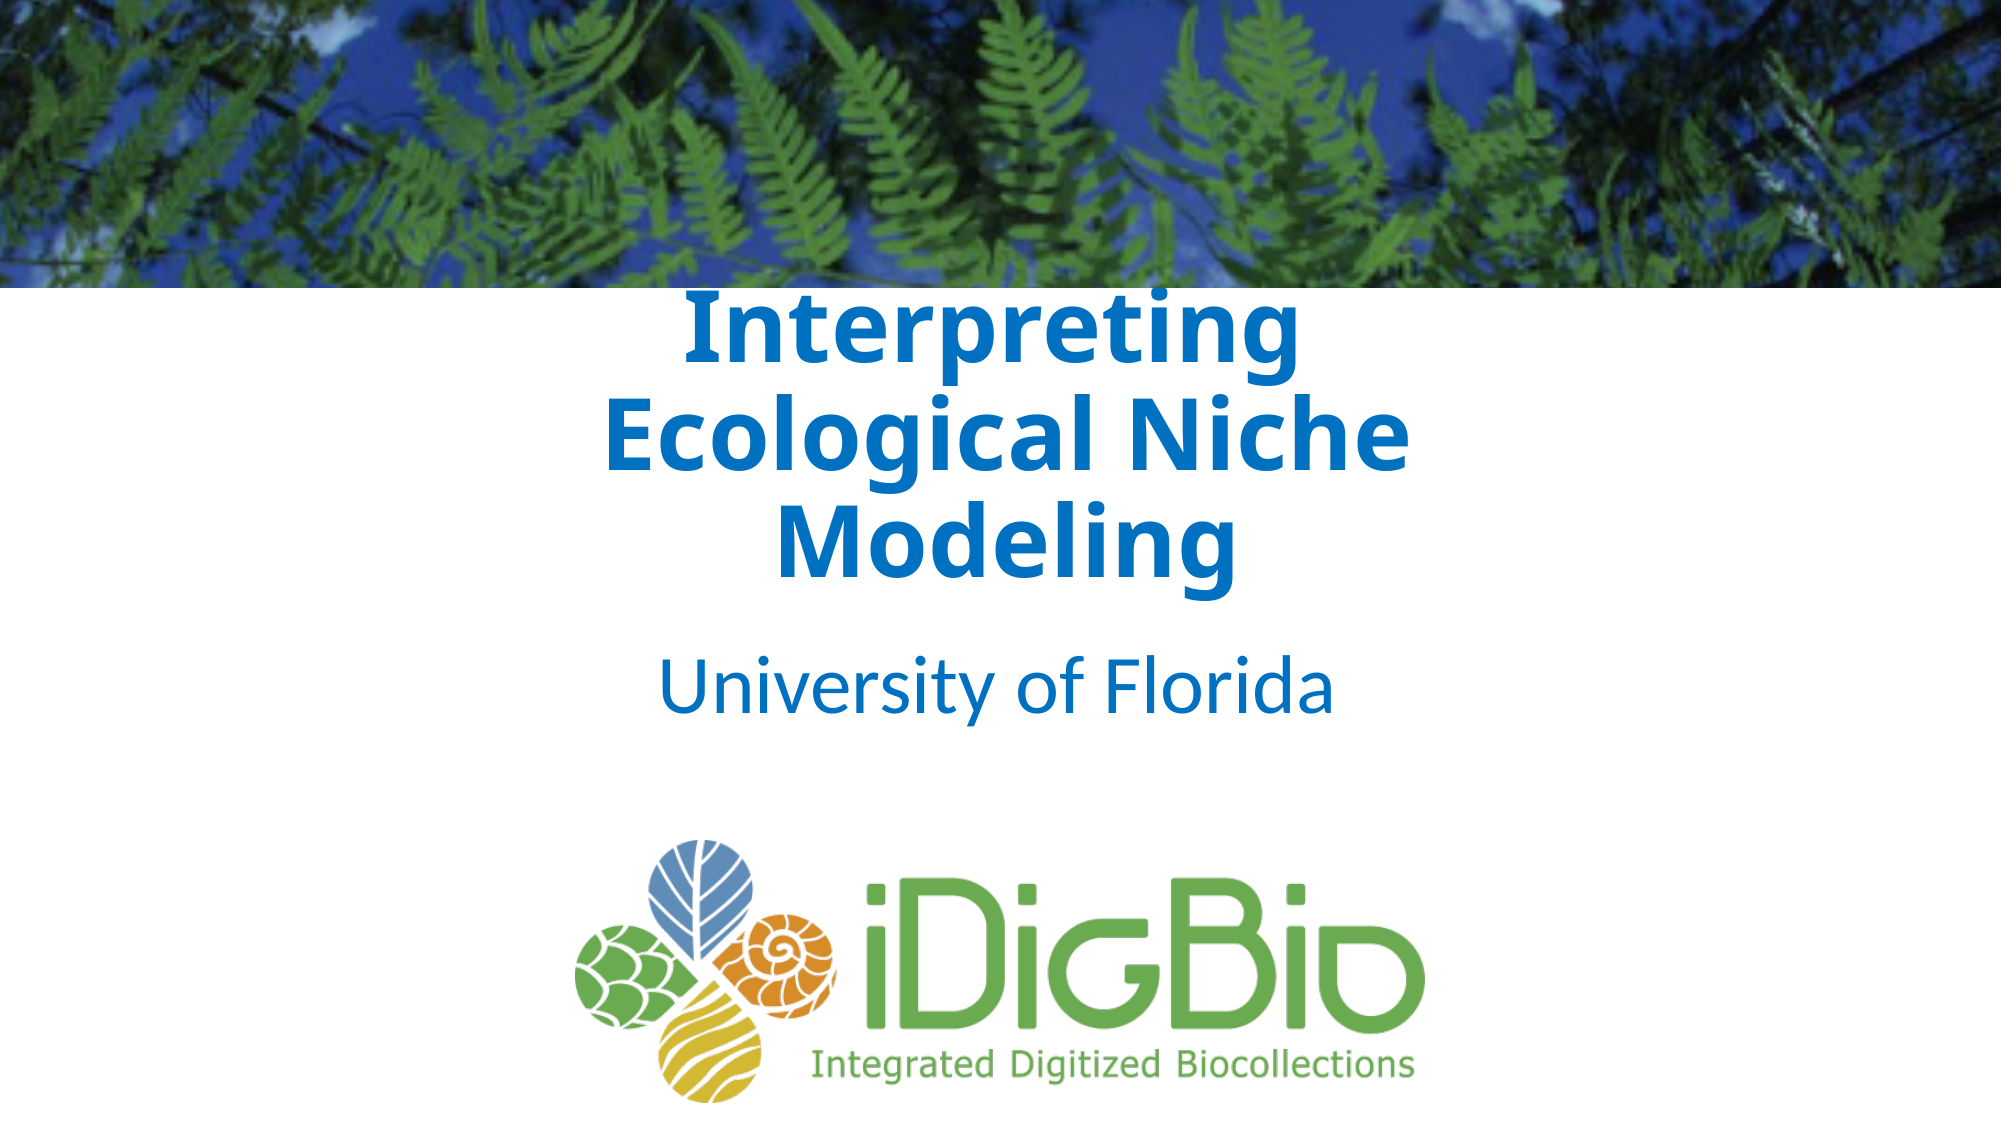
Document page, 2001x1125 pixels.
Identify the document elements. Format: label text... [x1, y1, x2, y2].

picture [575, 840, 1425, 1103]
picture [0, 0, 2001, 288]
text_box University of Florida [642, 622, 1352, 738]
title Interpreting Ecological Niche Modeling [401, 455, 1612, 541]
text_box [362, 541, 1638, 829]
